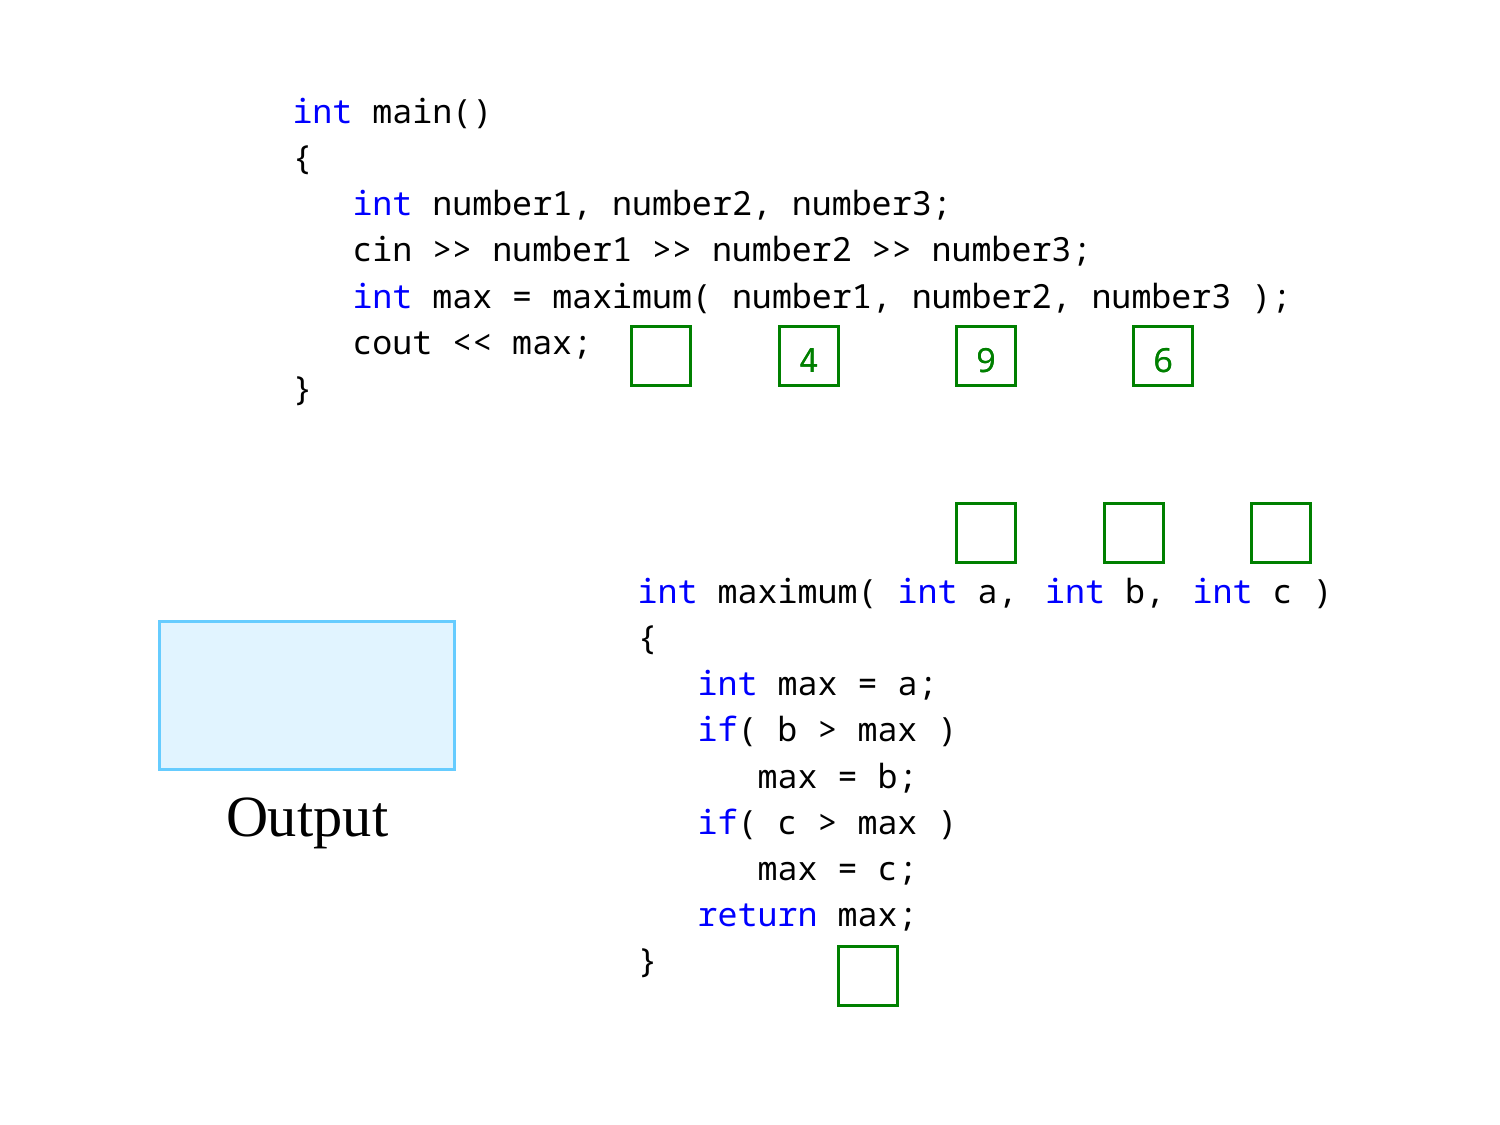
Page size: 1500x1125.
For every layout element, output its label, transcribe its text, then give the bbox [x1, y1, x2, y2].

text_box [631, 326, 691, 386]
list int main() { int number1, number2, number3; cin >> number1 >> number2 >> number3; int max = maximum( number1, number2, number3 ); cout << max; } [277, 89, 1341, 445]
text_box [838, 946, 898, 1006]
text_box [1104, 503, 1164, 563]
text_box Output [188, 769, 426, 858]
text_box [1251, 503, 1311, 563]
text_box 6 [1133, 326, 1193, 386]
text_box 4 [779, 326, 839, 386]
list int maximum( int a, int b, int c ) { int max = a; if( b > max ) max = b; if( c > max ) max = c; return max; } [631, 562, 1371, 1006]
text_box 9 [956, 326, 1016, 386]
text_box [159, 621, 455, 770]
text_box [956, 503, 1016, 563]
